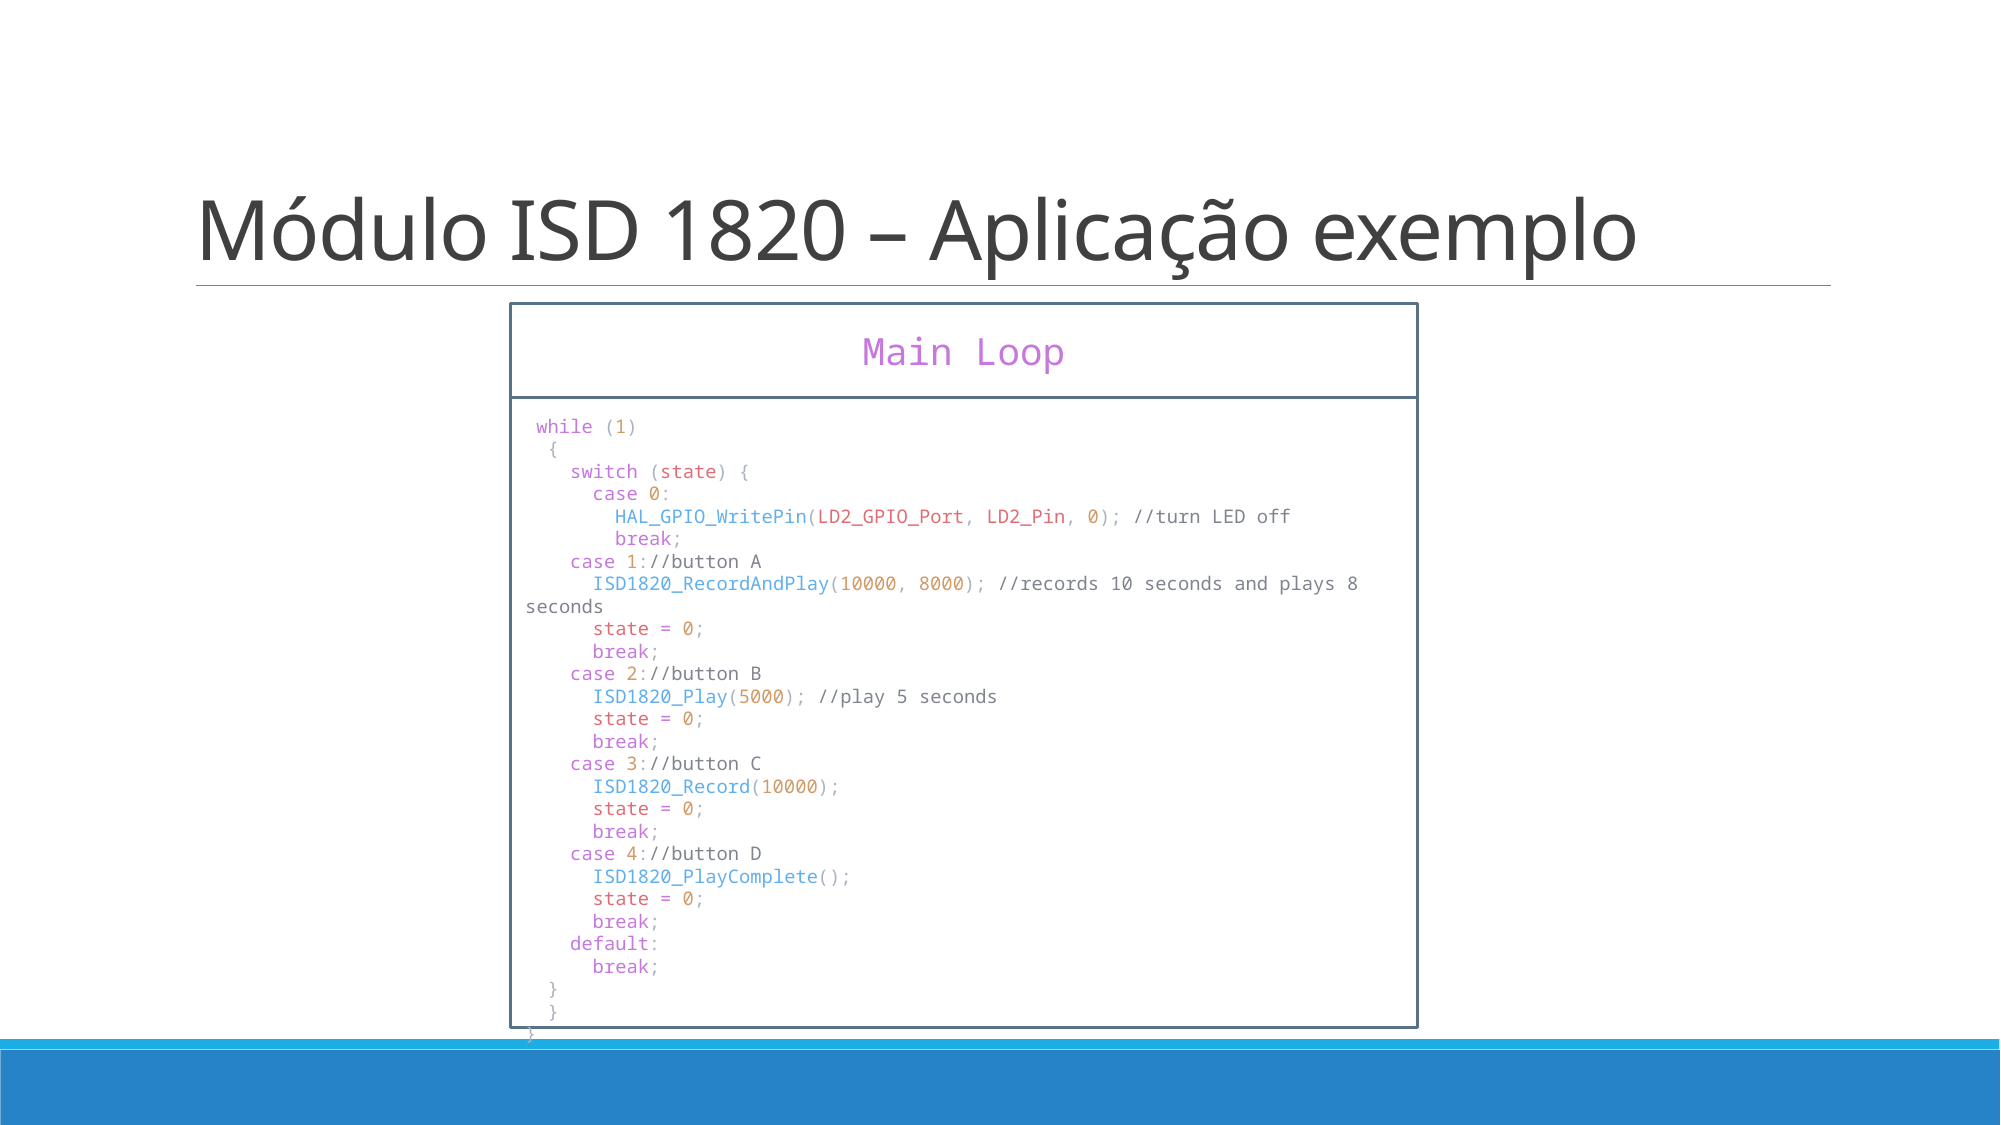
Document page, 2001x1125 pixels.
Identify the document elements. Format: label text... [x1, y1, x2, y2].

text_box [509, 396, 1419, 1029]
text_box Main Loop [509, 302, 1419, 396]
title Módulo ISD 1820 – Aplicação exemplo [180, 47, 1885, 285]
text_box while (1) { switch (state) { case 0: HAL_GPIO_WritePin(LD2_GPIO_Port, LD2_Pin, 0); //turn LED off break; case 1://button A ISD1820_RecordAndPlay(10000, 8000); //records 10 seconds and plays 8 seconds state = 0; break; case 2://button B ISD1820_Play(5000); //play 5 seconds state = 0; break; case 3://button C ISD1820_Record(10000); state = 0; break; case 4://button D ISD1820_PlayComplete(); state = 0; break; default: break; } } } [510, 407, 1418, 1052]
